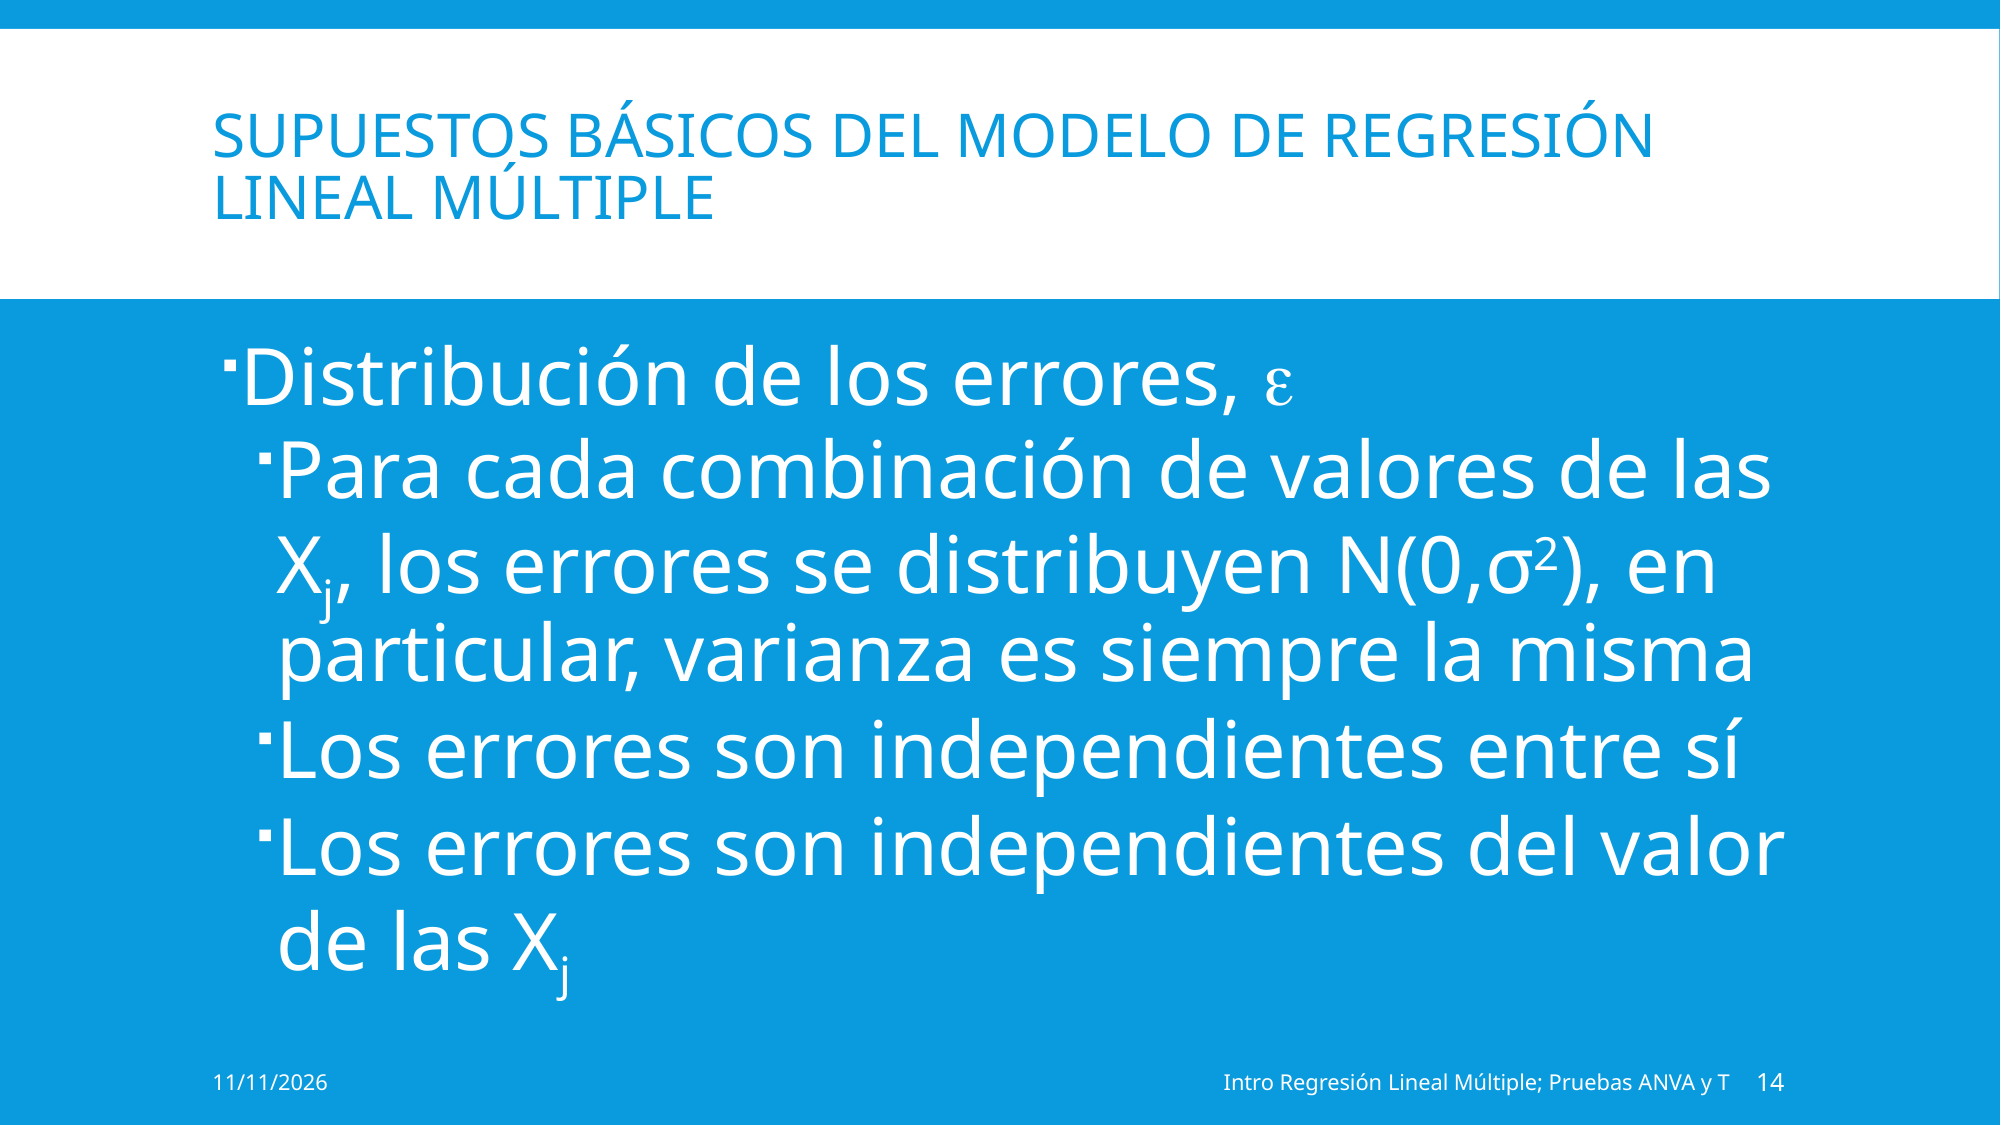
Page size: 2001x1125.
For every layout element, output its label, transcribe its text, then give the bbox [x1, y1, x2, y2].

slide_number 14 [1748, 1053, 1904, 1114]
list Distribución de los errores,  Para cada combinación de valores de las Xj, los errores se distribuyen N(0,σ2), en particular, varianza es siempre la misma Los errores son independientes entre sí Los errores son independientes del valor de las Xj [197, 329, 1803, 1020]
title Supuestos básicos del modelo de regresión lineal múltiple [197, 46, 1803, 295]
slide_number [197, 1053, 690, 1114]
footer Intro Regresión Lineal Múltiple; Pruebas ANVA y T [918, 1053, 1746, 1114]
